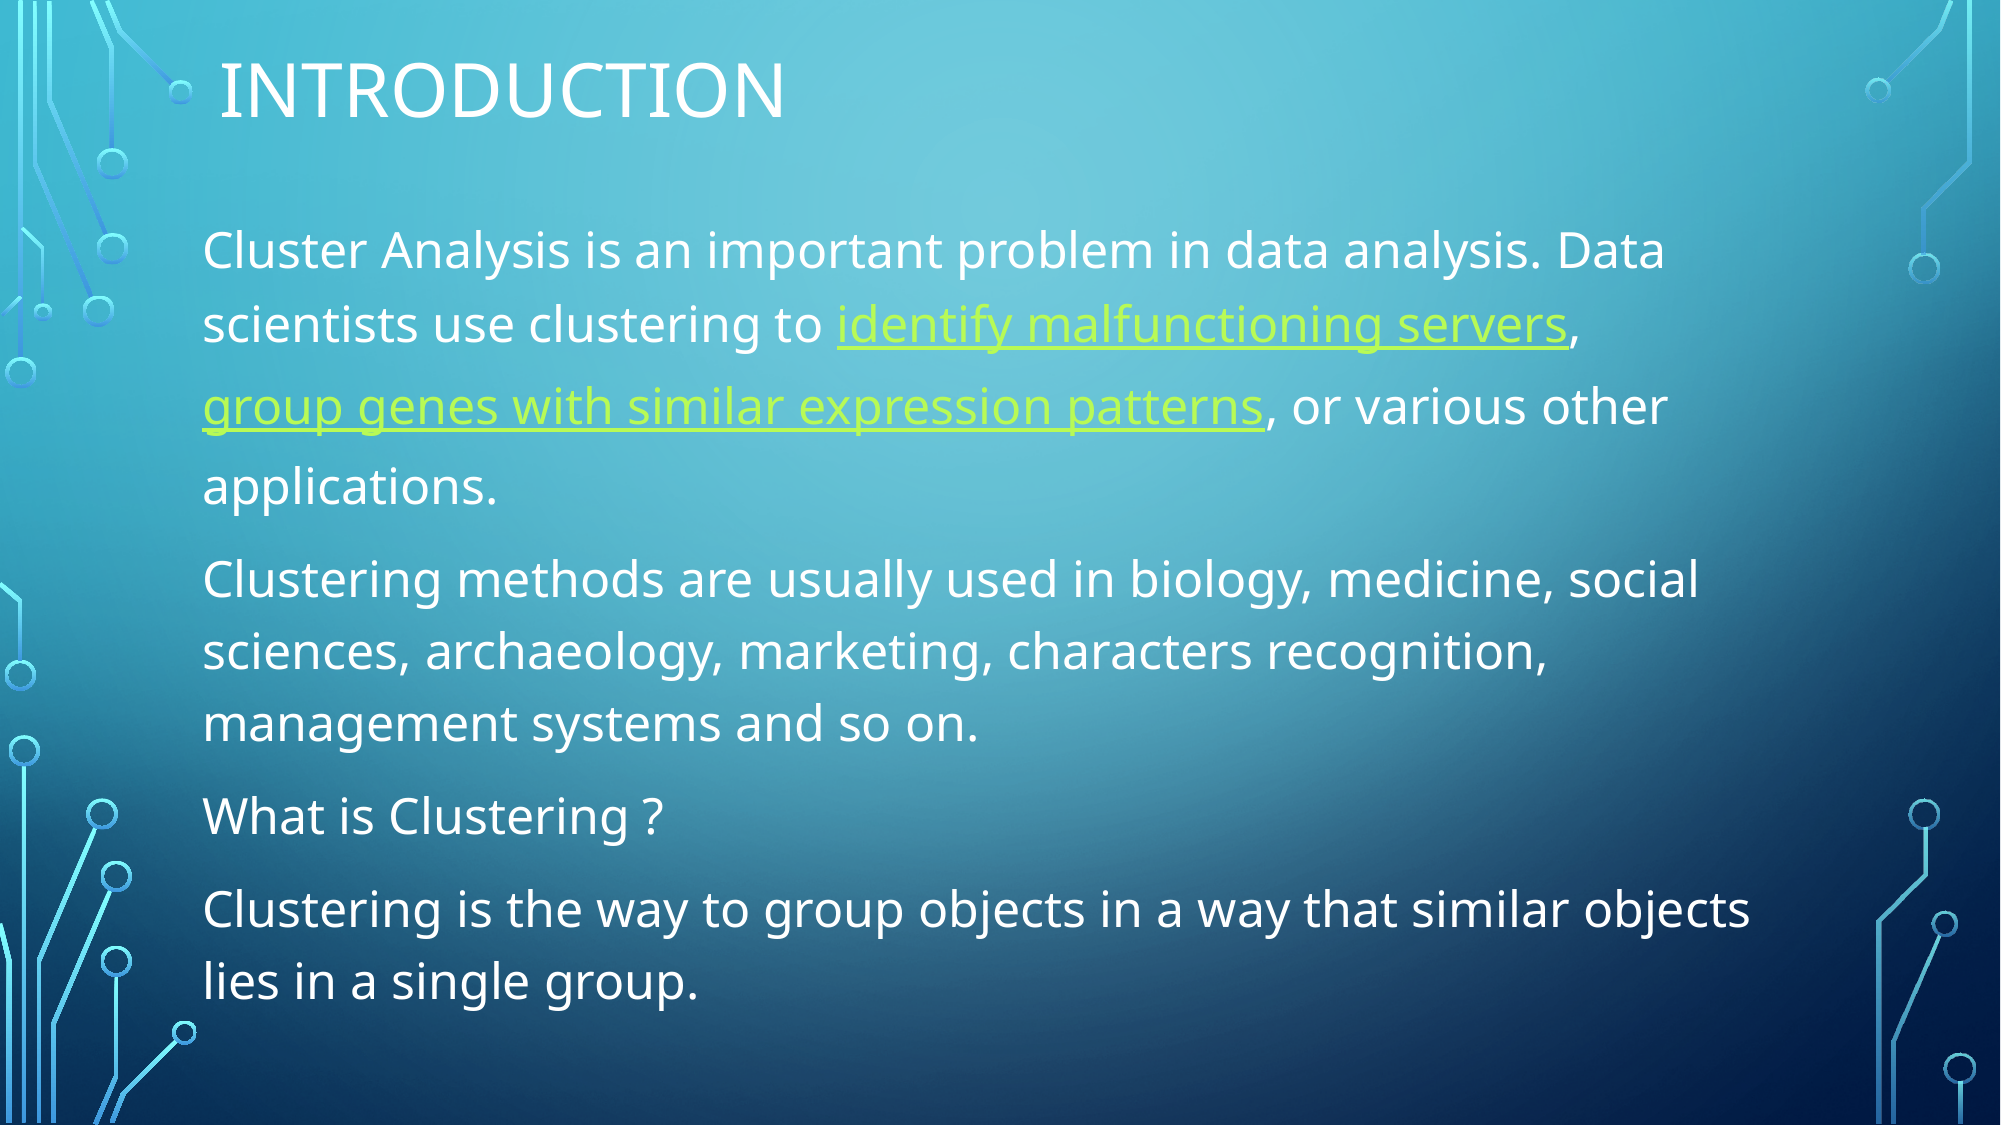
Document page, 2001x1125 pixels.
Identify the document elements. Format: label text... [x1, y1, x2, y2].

title Introduction [204, 30, 1830, 157]
list Cluster Analysis is an important problem in data analysis. Data scientists use clustering to identify malfunctioning servers, group genes with similar expression patterns, or various other applications. Clustering methods are usually used in biology, medicine, social sciences, archaeology, marketing, characters recognition, management systems and so on. What is Clustering ? Clustering is the way to group objects in a way that similar objects lies in a single group. [187, 199, 1813, 950]
